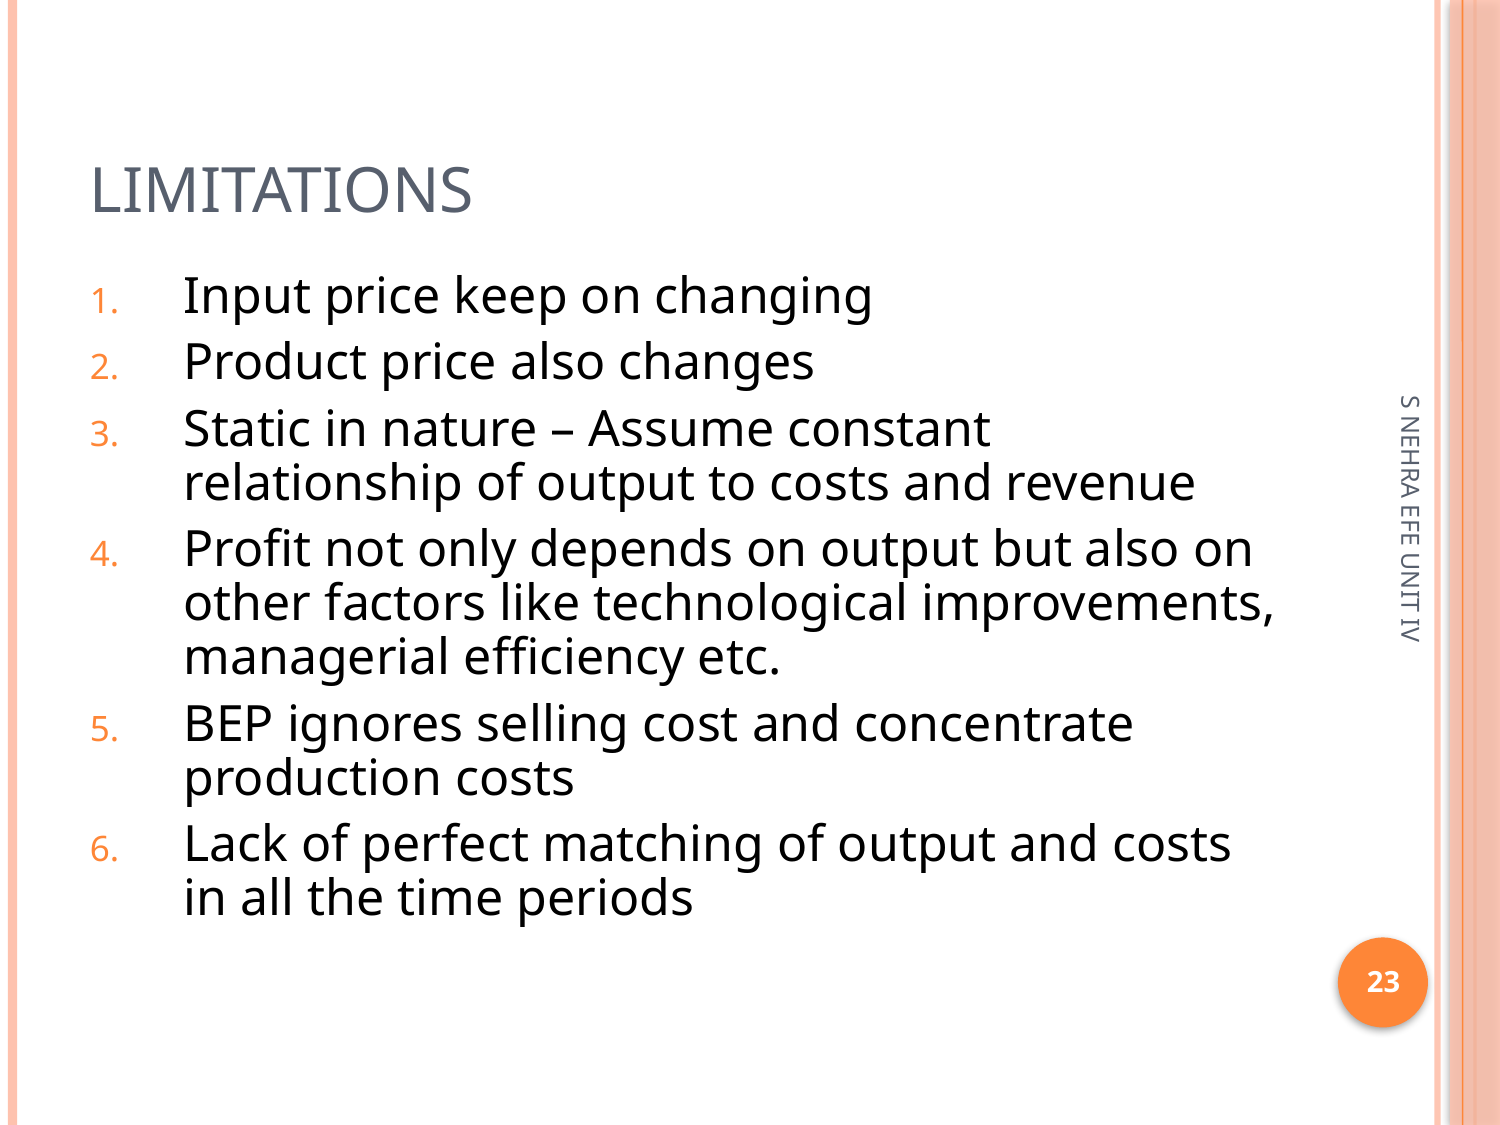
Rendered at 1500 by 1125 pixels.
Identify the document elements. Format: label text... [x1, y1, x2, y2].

title Limitations [75, 45, 1300, 233]
slide_number 23 [1333, 940, 1434, 1027]
list Input price keep on changing Product price also changes Static in nature – Assume constant relationship of output to costs and revenue Profit not only depends on output but also on other factors like technological improvements, managerial efficiency etc. BEP ignores selling cost and concentrate production costs Lack of perfect matching of output and costs in all the time periods [75, 262, 1300, 1062]
footer S NEHRA EFE UNIT IV [1379, 380, 1440, 906]
